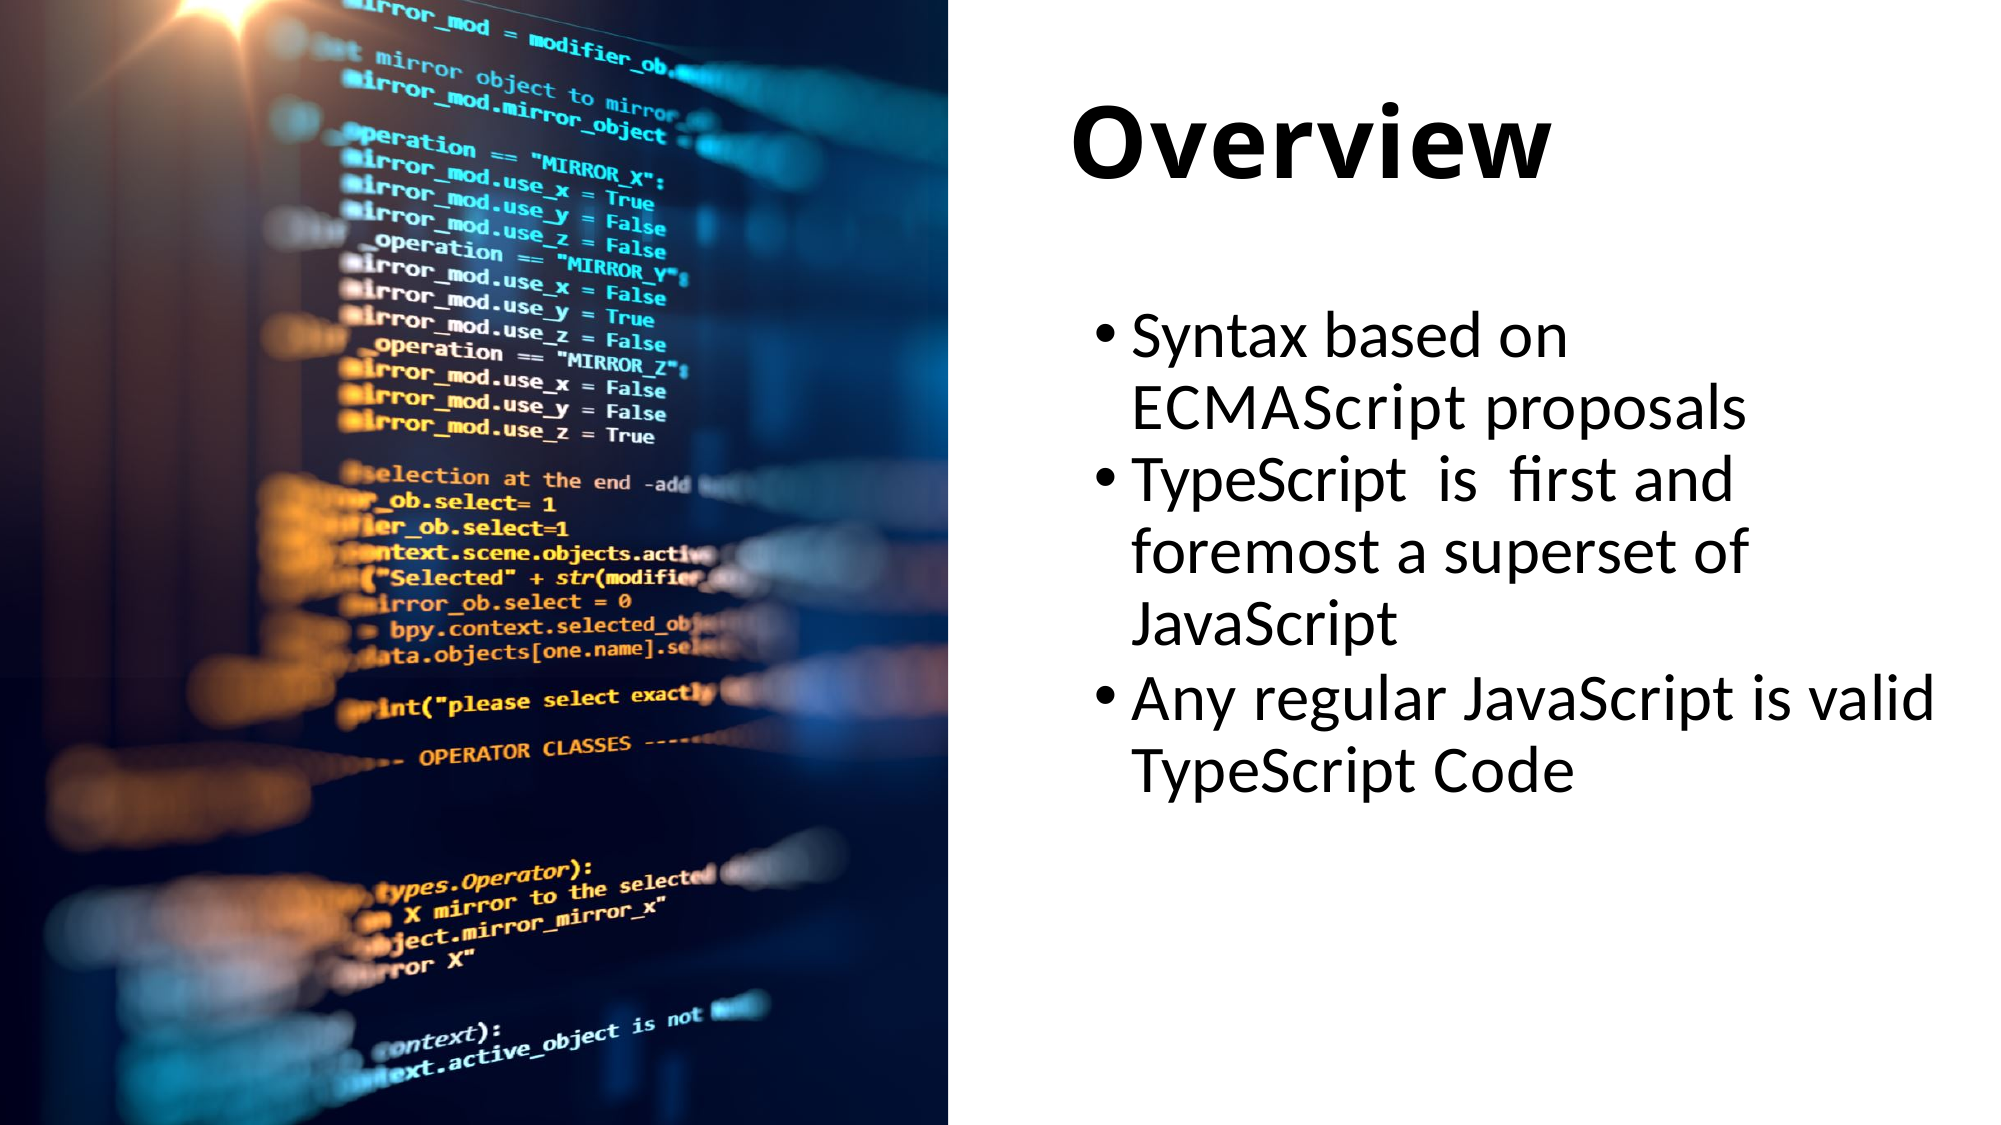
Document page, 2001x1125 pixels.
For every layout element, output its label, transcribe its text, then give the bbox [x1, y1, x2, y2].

title Overview [1051, 52, 1895, 240]
text_box Syntax based on ECMAScript proposals TypeScript is first and foremost a superset of JavaScript Any regular JavaScript is valid TypeScript Code [1051, 292, 1977, 1014]
picture [679, 69, 695, 78]
picture [0, 0, 949, 1125]
